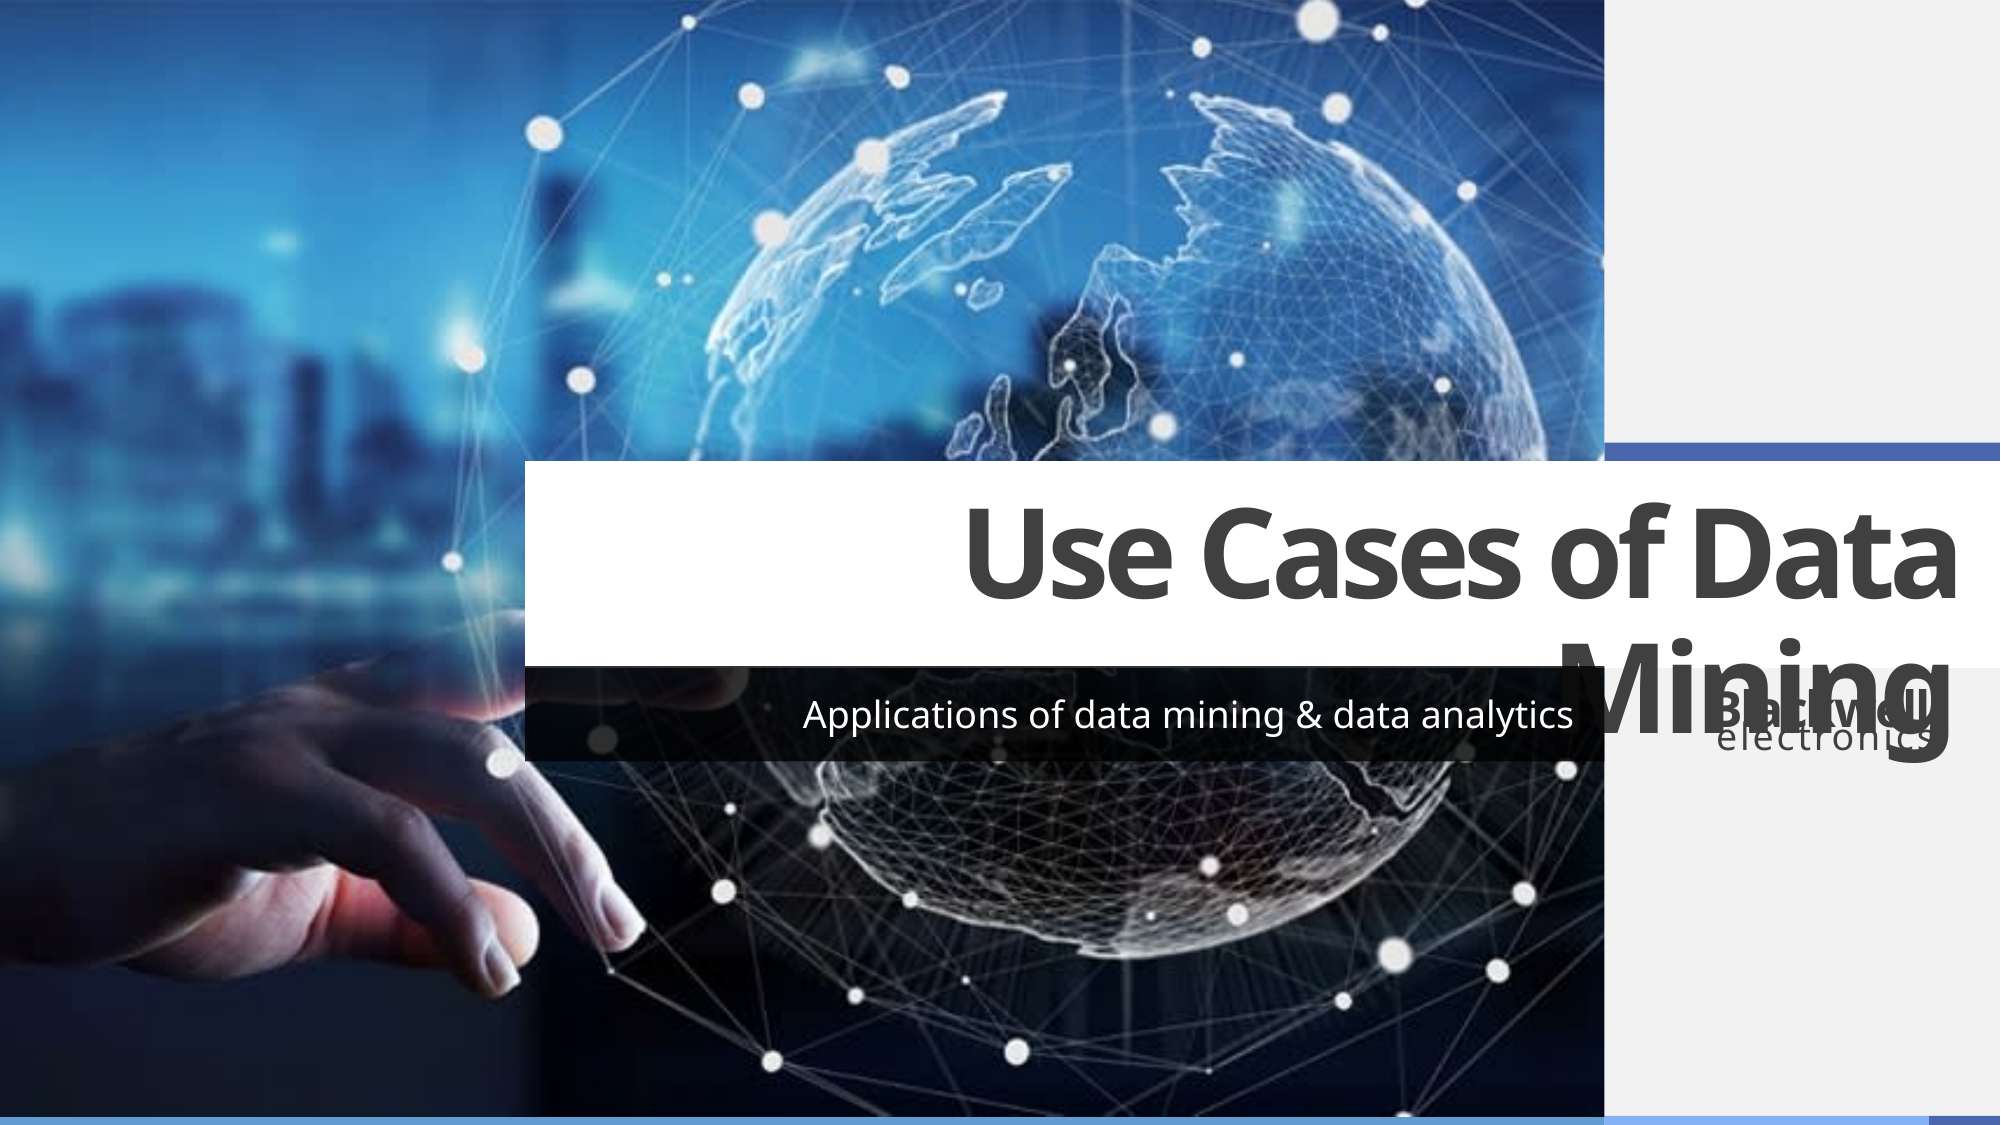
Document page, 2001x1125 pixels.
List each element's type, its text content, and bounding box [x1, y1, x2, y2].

picture [0, 0, 1605, 1117]
title Use Cases of Data Mining [1605, 461, 2000, 668]
text_box Blackwell electronics [1687, 698, 1964, 758]
